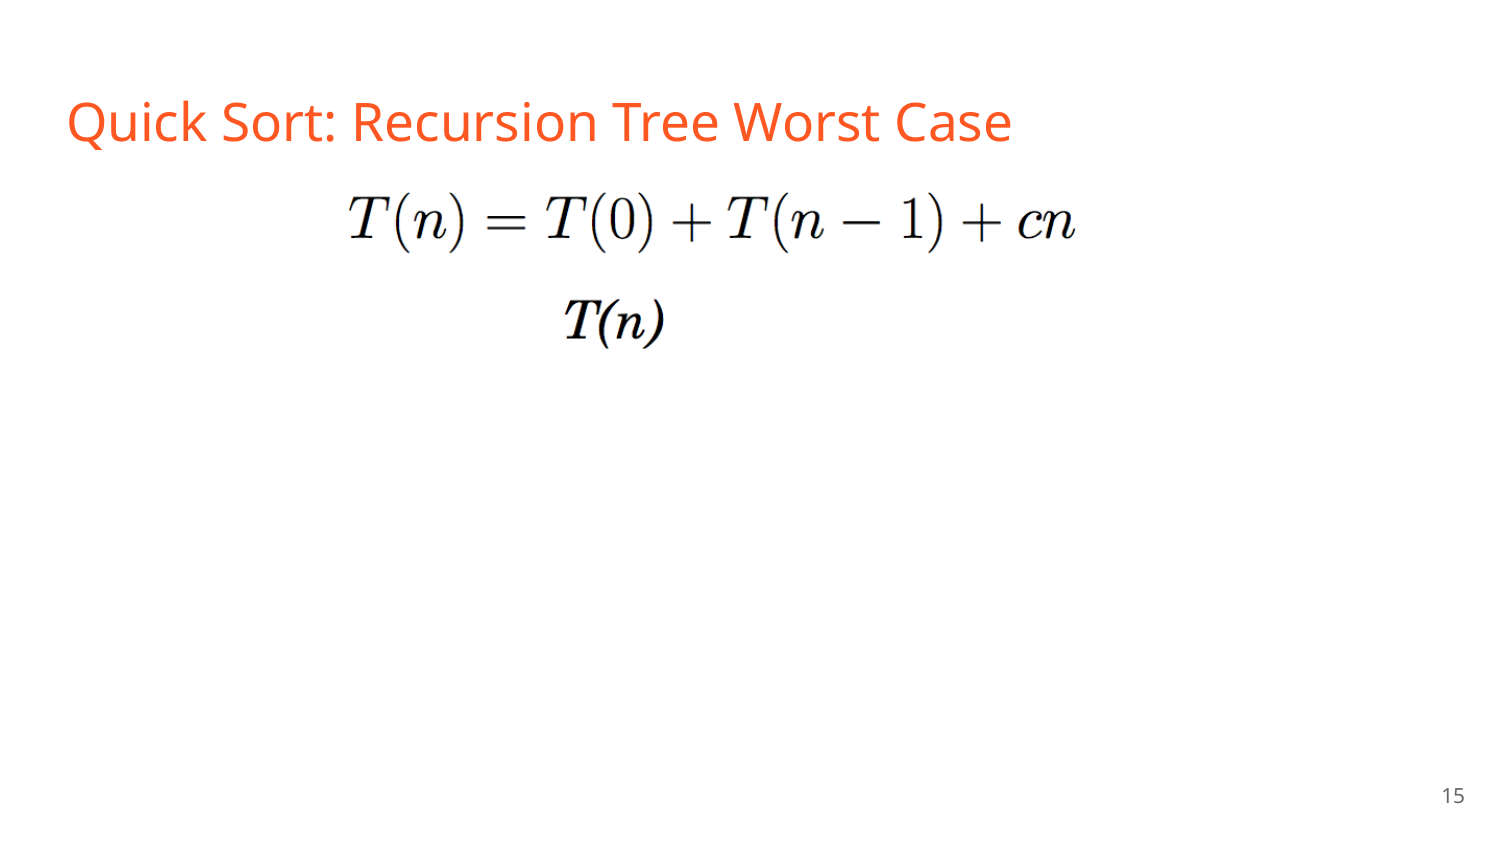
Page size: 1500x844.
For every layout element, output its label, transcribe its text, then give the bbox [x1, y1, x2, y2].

picture [348, 191, 1076, 349]
slide_number ‹#› [1389, 764, 1480, 830]
title Quick Sort: Recursion Tree Worst Case [51, 72, 1449, 167]
